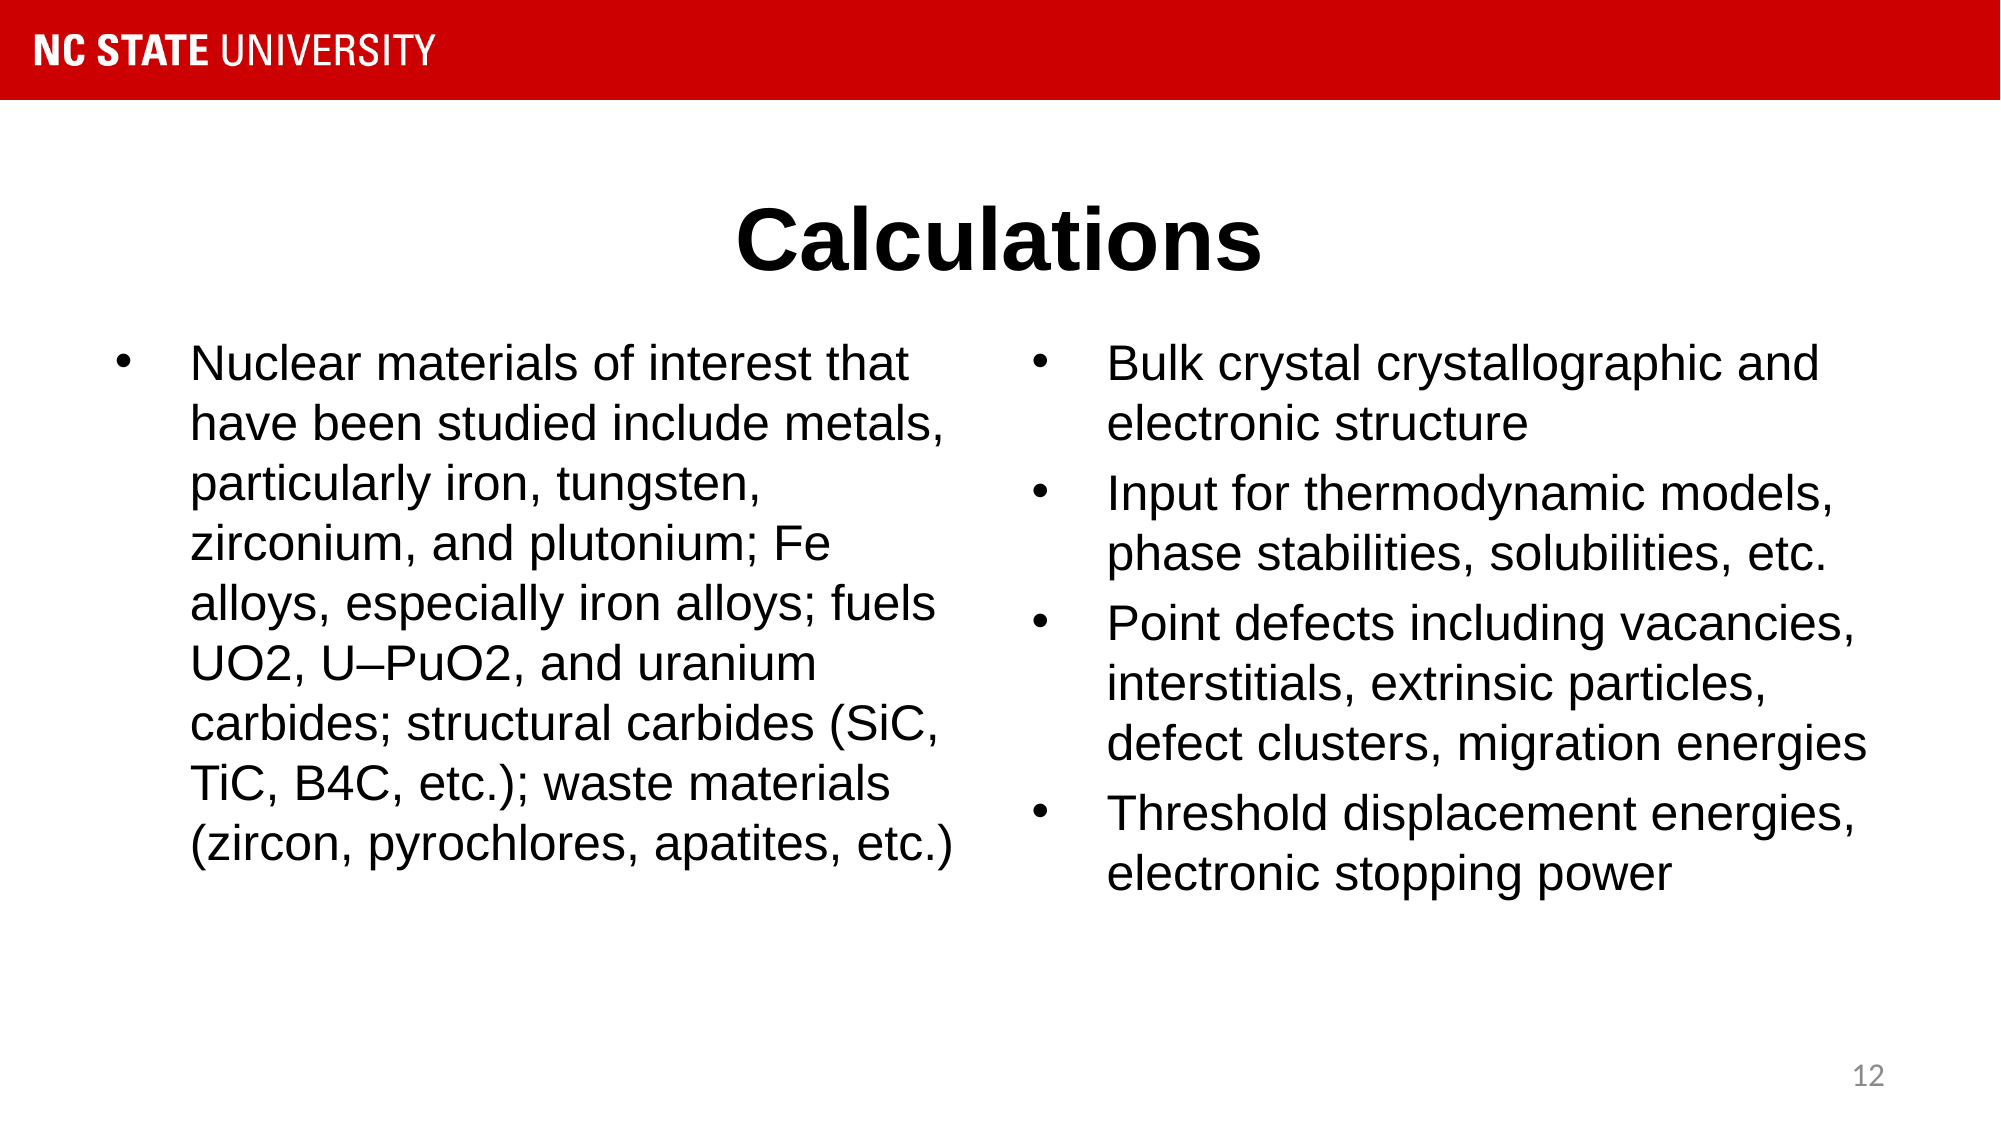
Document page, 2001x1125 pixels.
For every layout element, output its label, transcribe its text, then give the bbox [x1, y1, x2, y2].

title Calculations [99, 147, 1900, 323]
picture [0, 0, 2001, 100]
list Nuclear materials of interest that have been studied include metals, particularly iron, tungsten, zirconium, and plutonium; Fe alloys, especially iron alloys; fuels UO2, U–PuO2, and uranium carbides; structural carbides (SiC, TiC, B4C, etc.); waste materials (zircon, pyrochlores, apatites, etc.) [99, 322, 984, 1005]
slide_number 12 [1433, 1042, 1900, 1103]
list Bulk crystal crystallographic and electronic structure Input for thermodynamic models, phase stabilities, solubilities, etc. Point defects including vacancies, interstitials, extrinsic particles, defect clusters, migration energies Threshold displacement energies, electronic stopping power [1016, 322, 1900, 1005]
